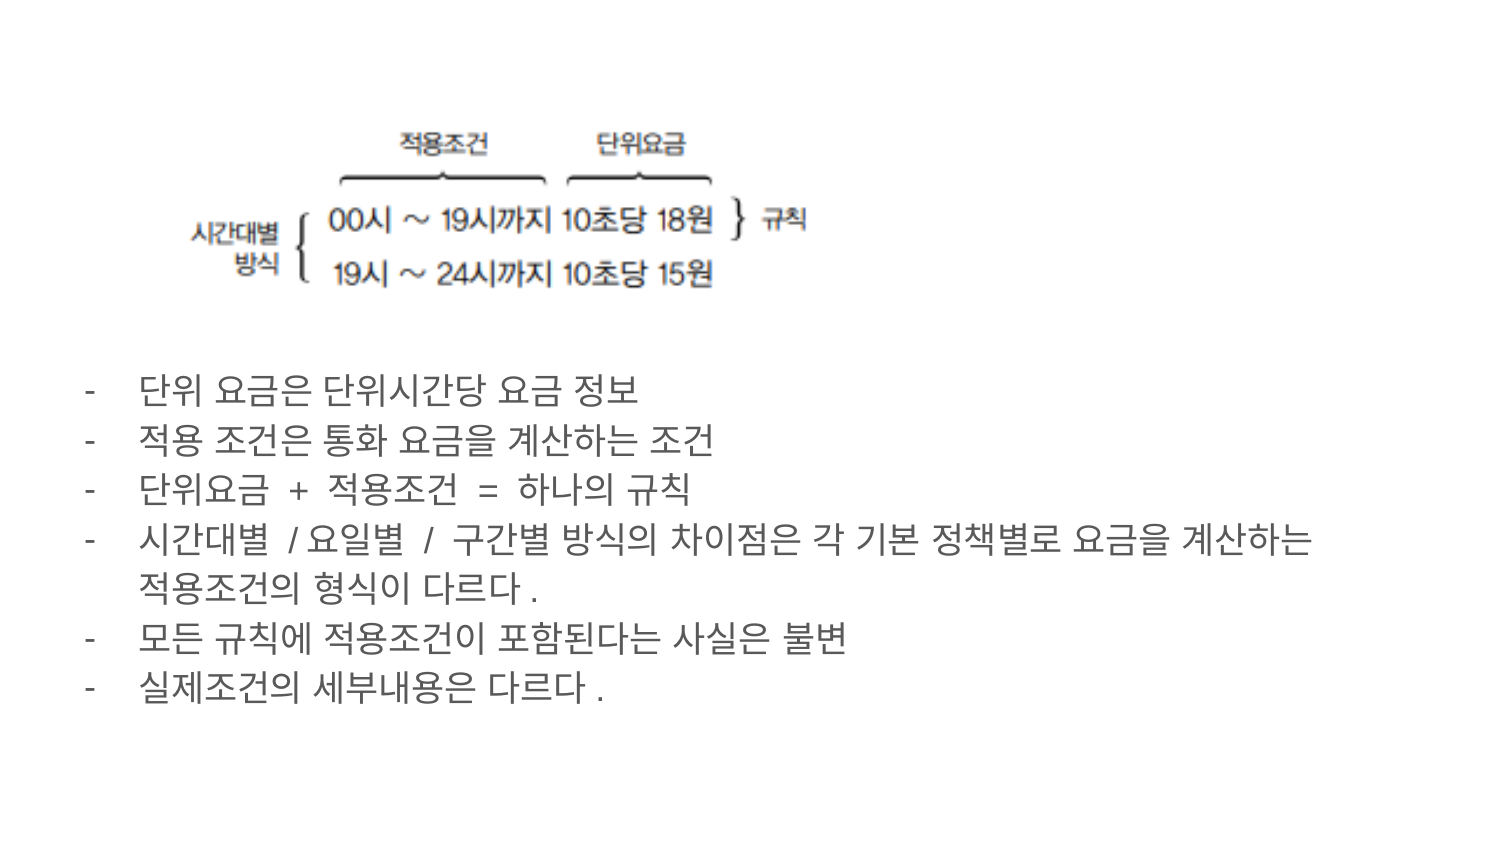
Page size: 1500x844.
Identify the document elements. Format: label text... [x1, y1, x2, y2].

list 단위 요금은 단위시간당 요금 정보 적용 조건은 통화 요금을 계산하는 조건 단위요금 + 적용조건 = 하나의 규칙 시간대별 /요일별 / 구간별 방식의 차이점은 각 기본 정책별로 요금을 계산하는 적용조건의 형식이 다르다. 모든 규칙에 적용조건이 포함된다는 사실은 불변 실제조건의 세부내용은 다르다. [51, 347, 1449, 725]
picture [160, 72, 860, 326]
